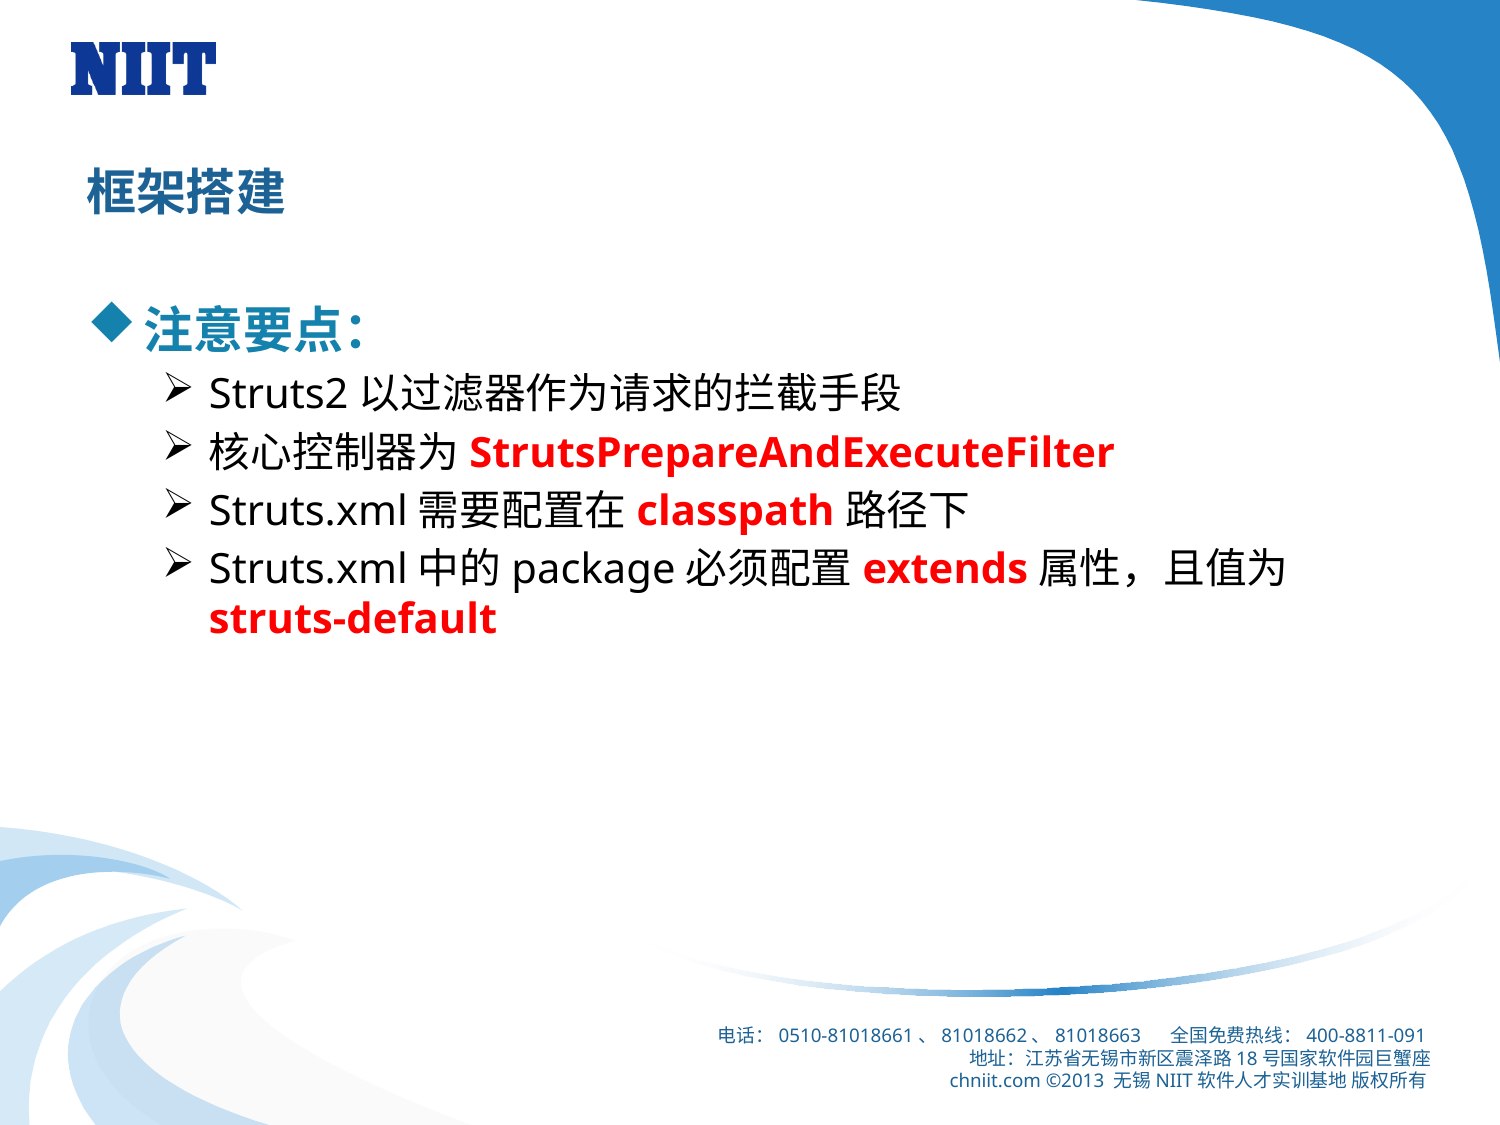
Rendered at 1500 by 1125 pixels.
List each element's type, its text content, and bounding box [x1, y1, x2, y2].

picture [71, 42, 216, 95]
title 框架搭建 [71, 131, 1422, 250]
list 注意要点： Struts2以过滤器作为请求的拦截手段 核心控制器为StrutsPrepareAndExecuteFilter Struts.xml需要配置在classpath路径下 Struts.xml中的package必须配置extends属性，且值为struts-default [72, 291, 1425, 983]
